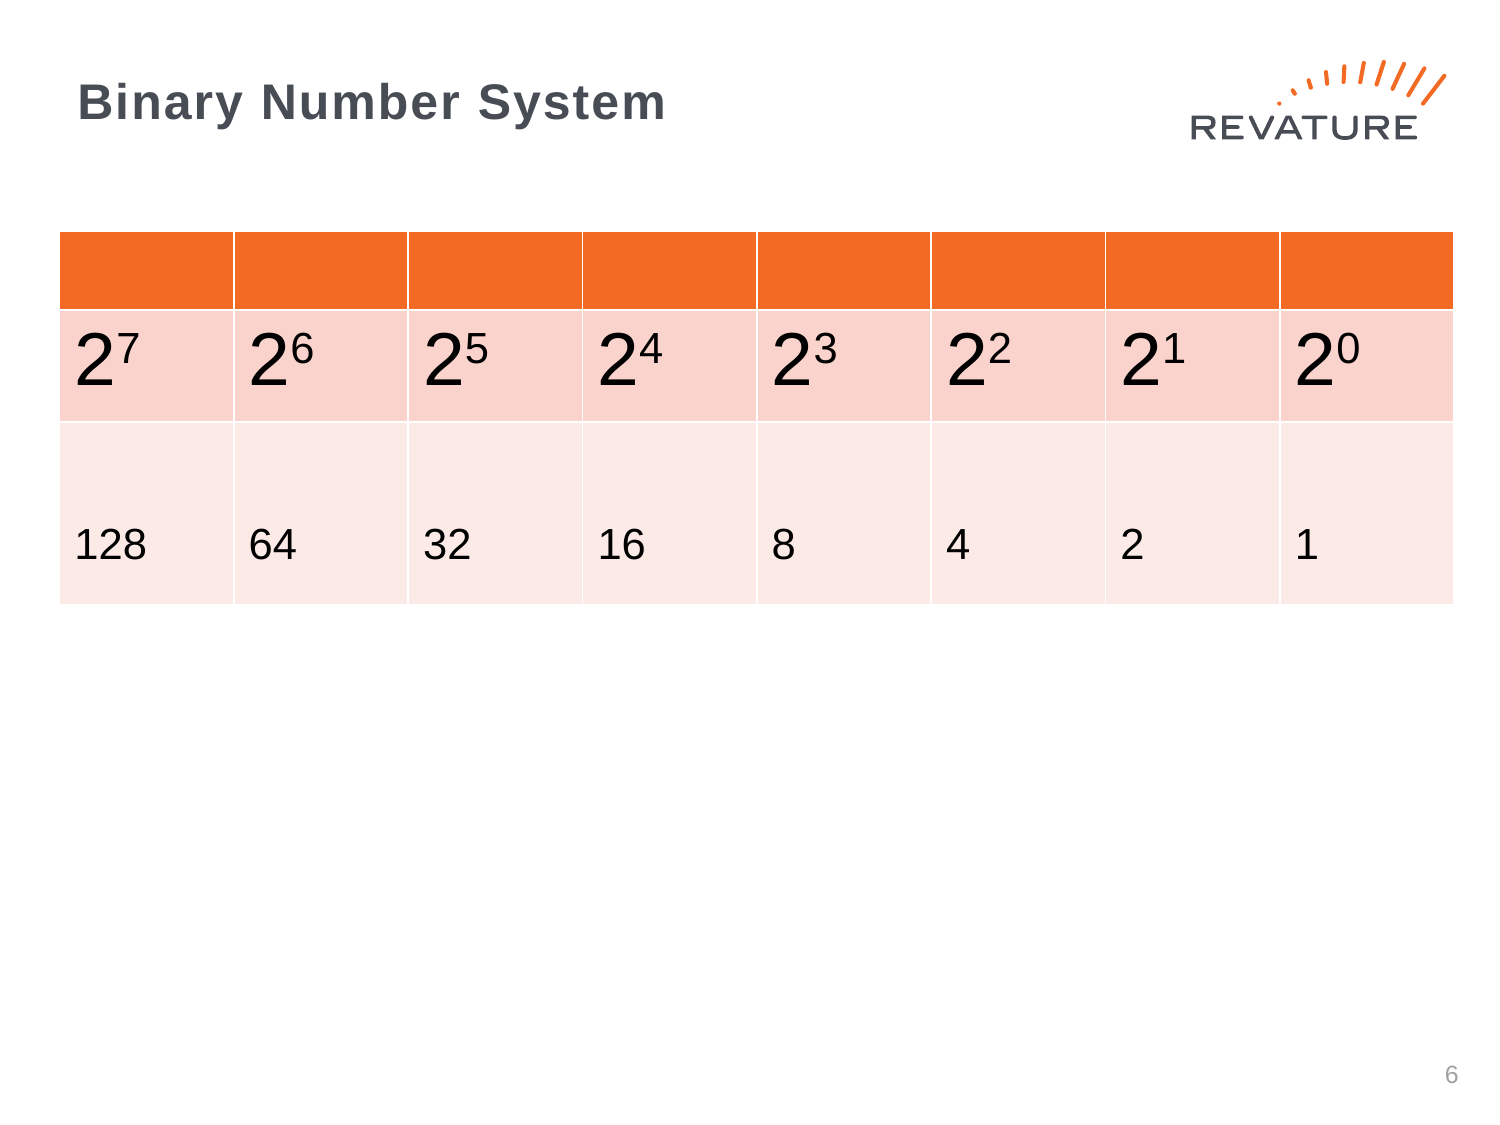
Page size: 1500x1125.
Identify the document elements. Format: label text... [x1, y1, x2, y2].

table_cell 32 [409, 423, 582, 604]
table_cell 24 [583, 311, 756, 421]
table_cell 26 [235, 311, 407, 421]
table_cell 23 [758, 311, 930, 421]
title Binary Number System [62, 0, 1084, 200]
table_cell 20 [1281, 311, 1453, 421]
table_header [235, 232, 407, 309]
table_cell 22 [932, 311, 1105, 421]
table_cell 25 [409, 311, 582, 421]
table_cell 27 [60, 311, 233, 421]
table_cell 2 [1106, 423, 1279, 604]
table_header [1106, 232, 1279, 309]
table_cell 64 [235, 423, 407, 604]
table_cell 4 [932, 423, 1105, 604]
table_header [932, 232, 1105, 309]
slide_number 5 [1332, 1043, 1474, 1104]
table_cell 8 [758, 423, 930, 604]
table_header [583, 232, 756, 309]
table_cell 1 [1281, 423, 1453, 604]
table_header [1281, 232, 1453, 309]
table_header [60, 232, 233, 309]
table_cell 128 [60, 423, 233, 604]
table_cell 21 [1106, 311, 1279, 421]
table_cell 16 [583, 423, 756, 604]
table_header [758, 232, 930, 309]
table_header [409, 232, 582, 309]
